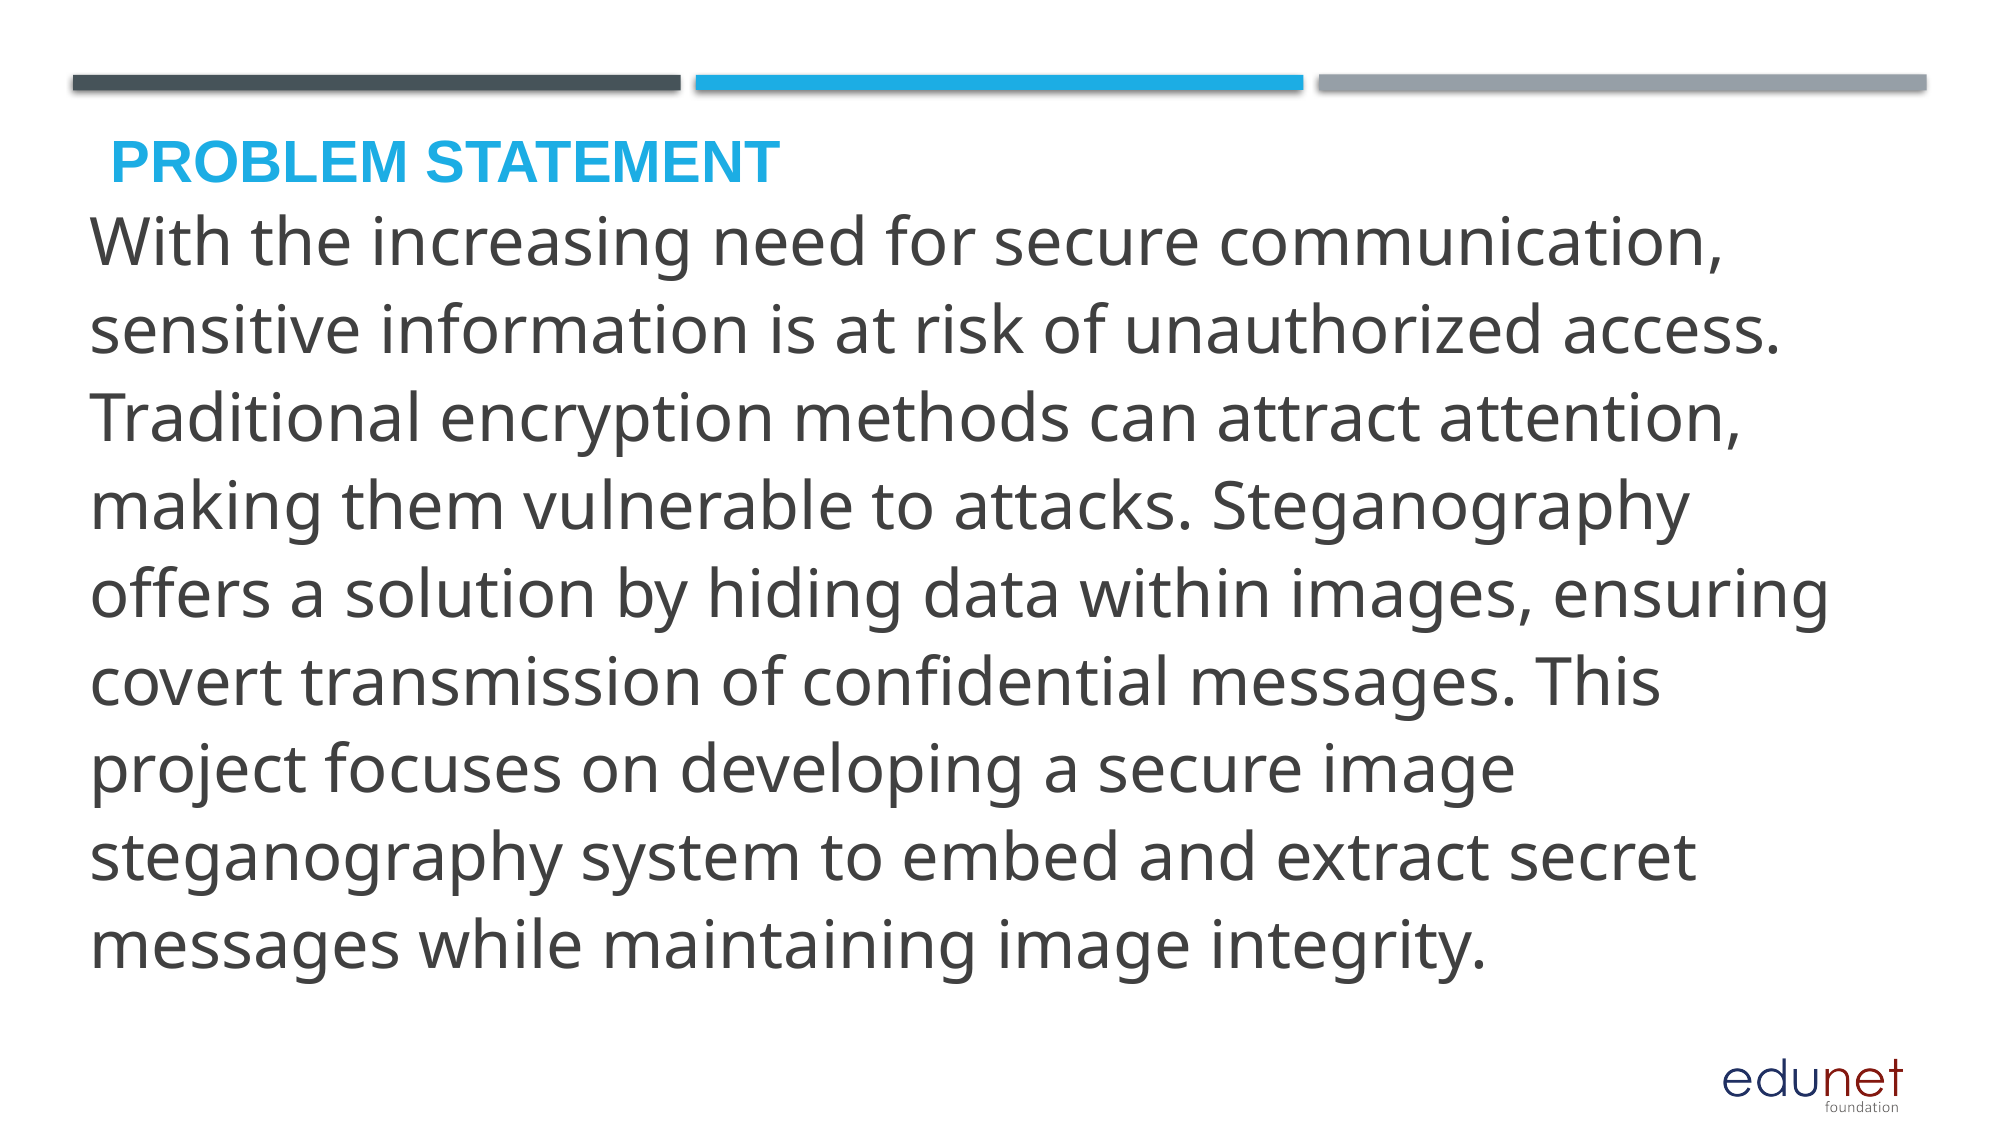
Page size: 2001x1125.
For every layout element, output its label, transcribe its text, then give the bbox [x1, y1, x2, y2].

list With the increasing need for secure communication, sensitive information is at risk of unauthorized access. Traditional encryption methods can attract attention, making them vulnerable to attacks. Steganography offers a solution by hiding data within images, ensuring covert transmission of confidential messages. This project focuses on developing a secure image steganography system to embed and extract secret messages while maintaining image integrity. [74, 203, 1884, 970]
picture [1719, 1056, 1905, 1116]
title Problem Statement [95, 115, 1905, 203]
